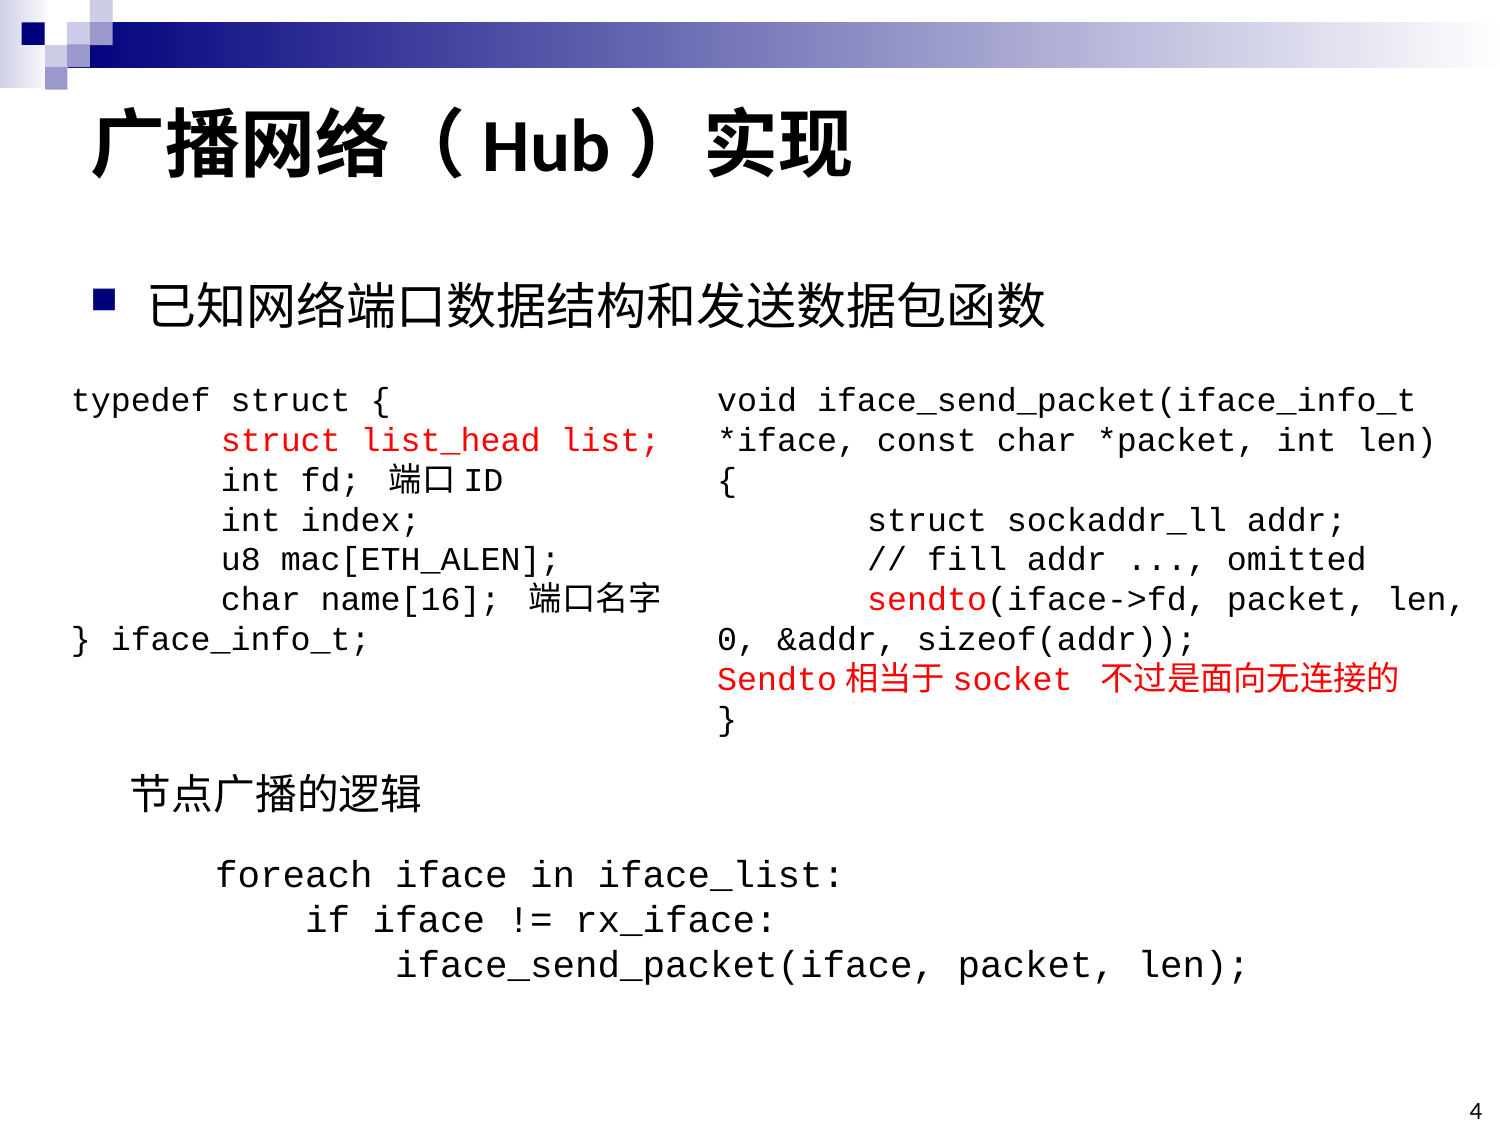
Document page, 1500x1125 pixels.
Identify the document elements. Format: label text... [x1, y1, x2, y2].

text_box void iface_send_packet(iface_info_t *iface, const char *packet, int len) { struct sockaddr_ll addr; // fill addr ..., omitted sendto(iface->fd, packet, len, 0, &addr, sizeof(addr)); Sendto相当于socket 不过是面向无连接的 } [702, 370, 1500, 745]
title 广播网络（Hub）实现 [75, 75, 1425, 209]
slide_number 4 [1448, 1100, 1483, 1125]
list 已知网络端口数据结构和发送数据包函数 [75, 237, 1425, 1063]
text_box 节点广播的逻辑 [115, 760, 438, 826]
text_box typedef struct { struct list_head list; int fd; 端口ID int index; u8 mac[ETH_ALEN]; char name[16]; 端口名字 } iface_info_t; [56, 370, 677, 665]
text_box foreach iface in iface_list: if iface != rx_iface: iface_send_packet(iface, packet, len); [200, 842, 1266, 993]
